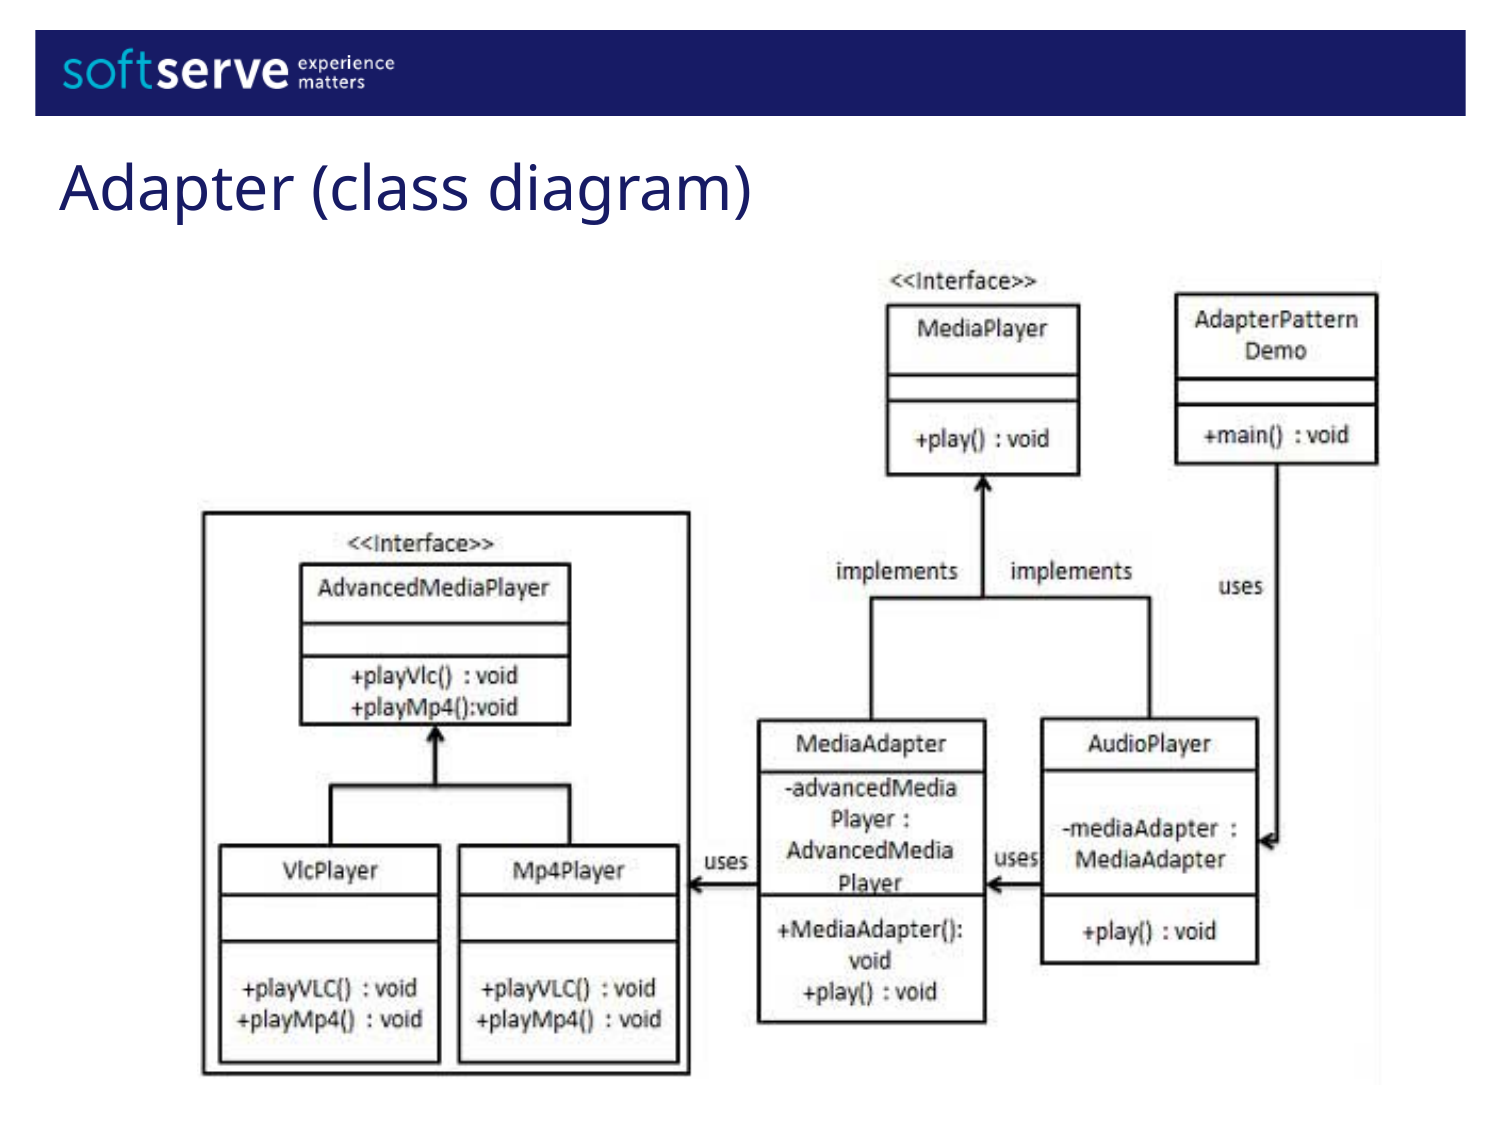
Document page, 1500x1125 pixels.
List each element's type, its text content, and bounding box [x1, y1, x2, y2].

picture [196, 260, 1382, 1085]
subtitle Adapter (class diagram) [44, 148, 1255, 224]
